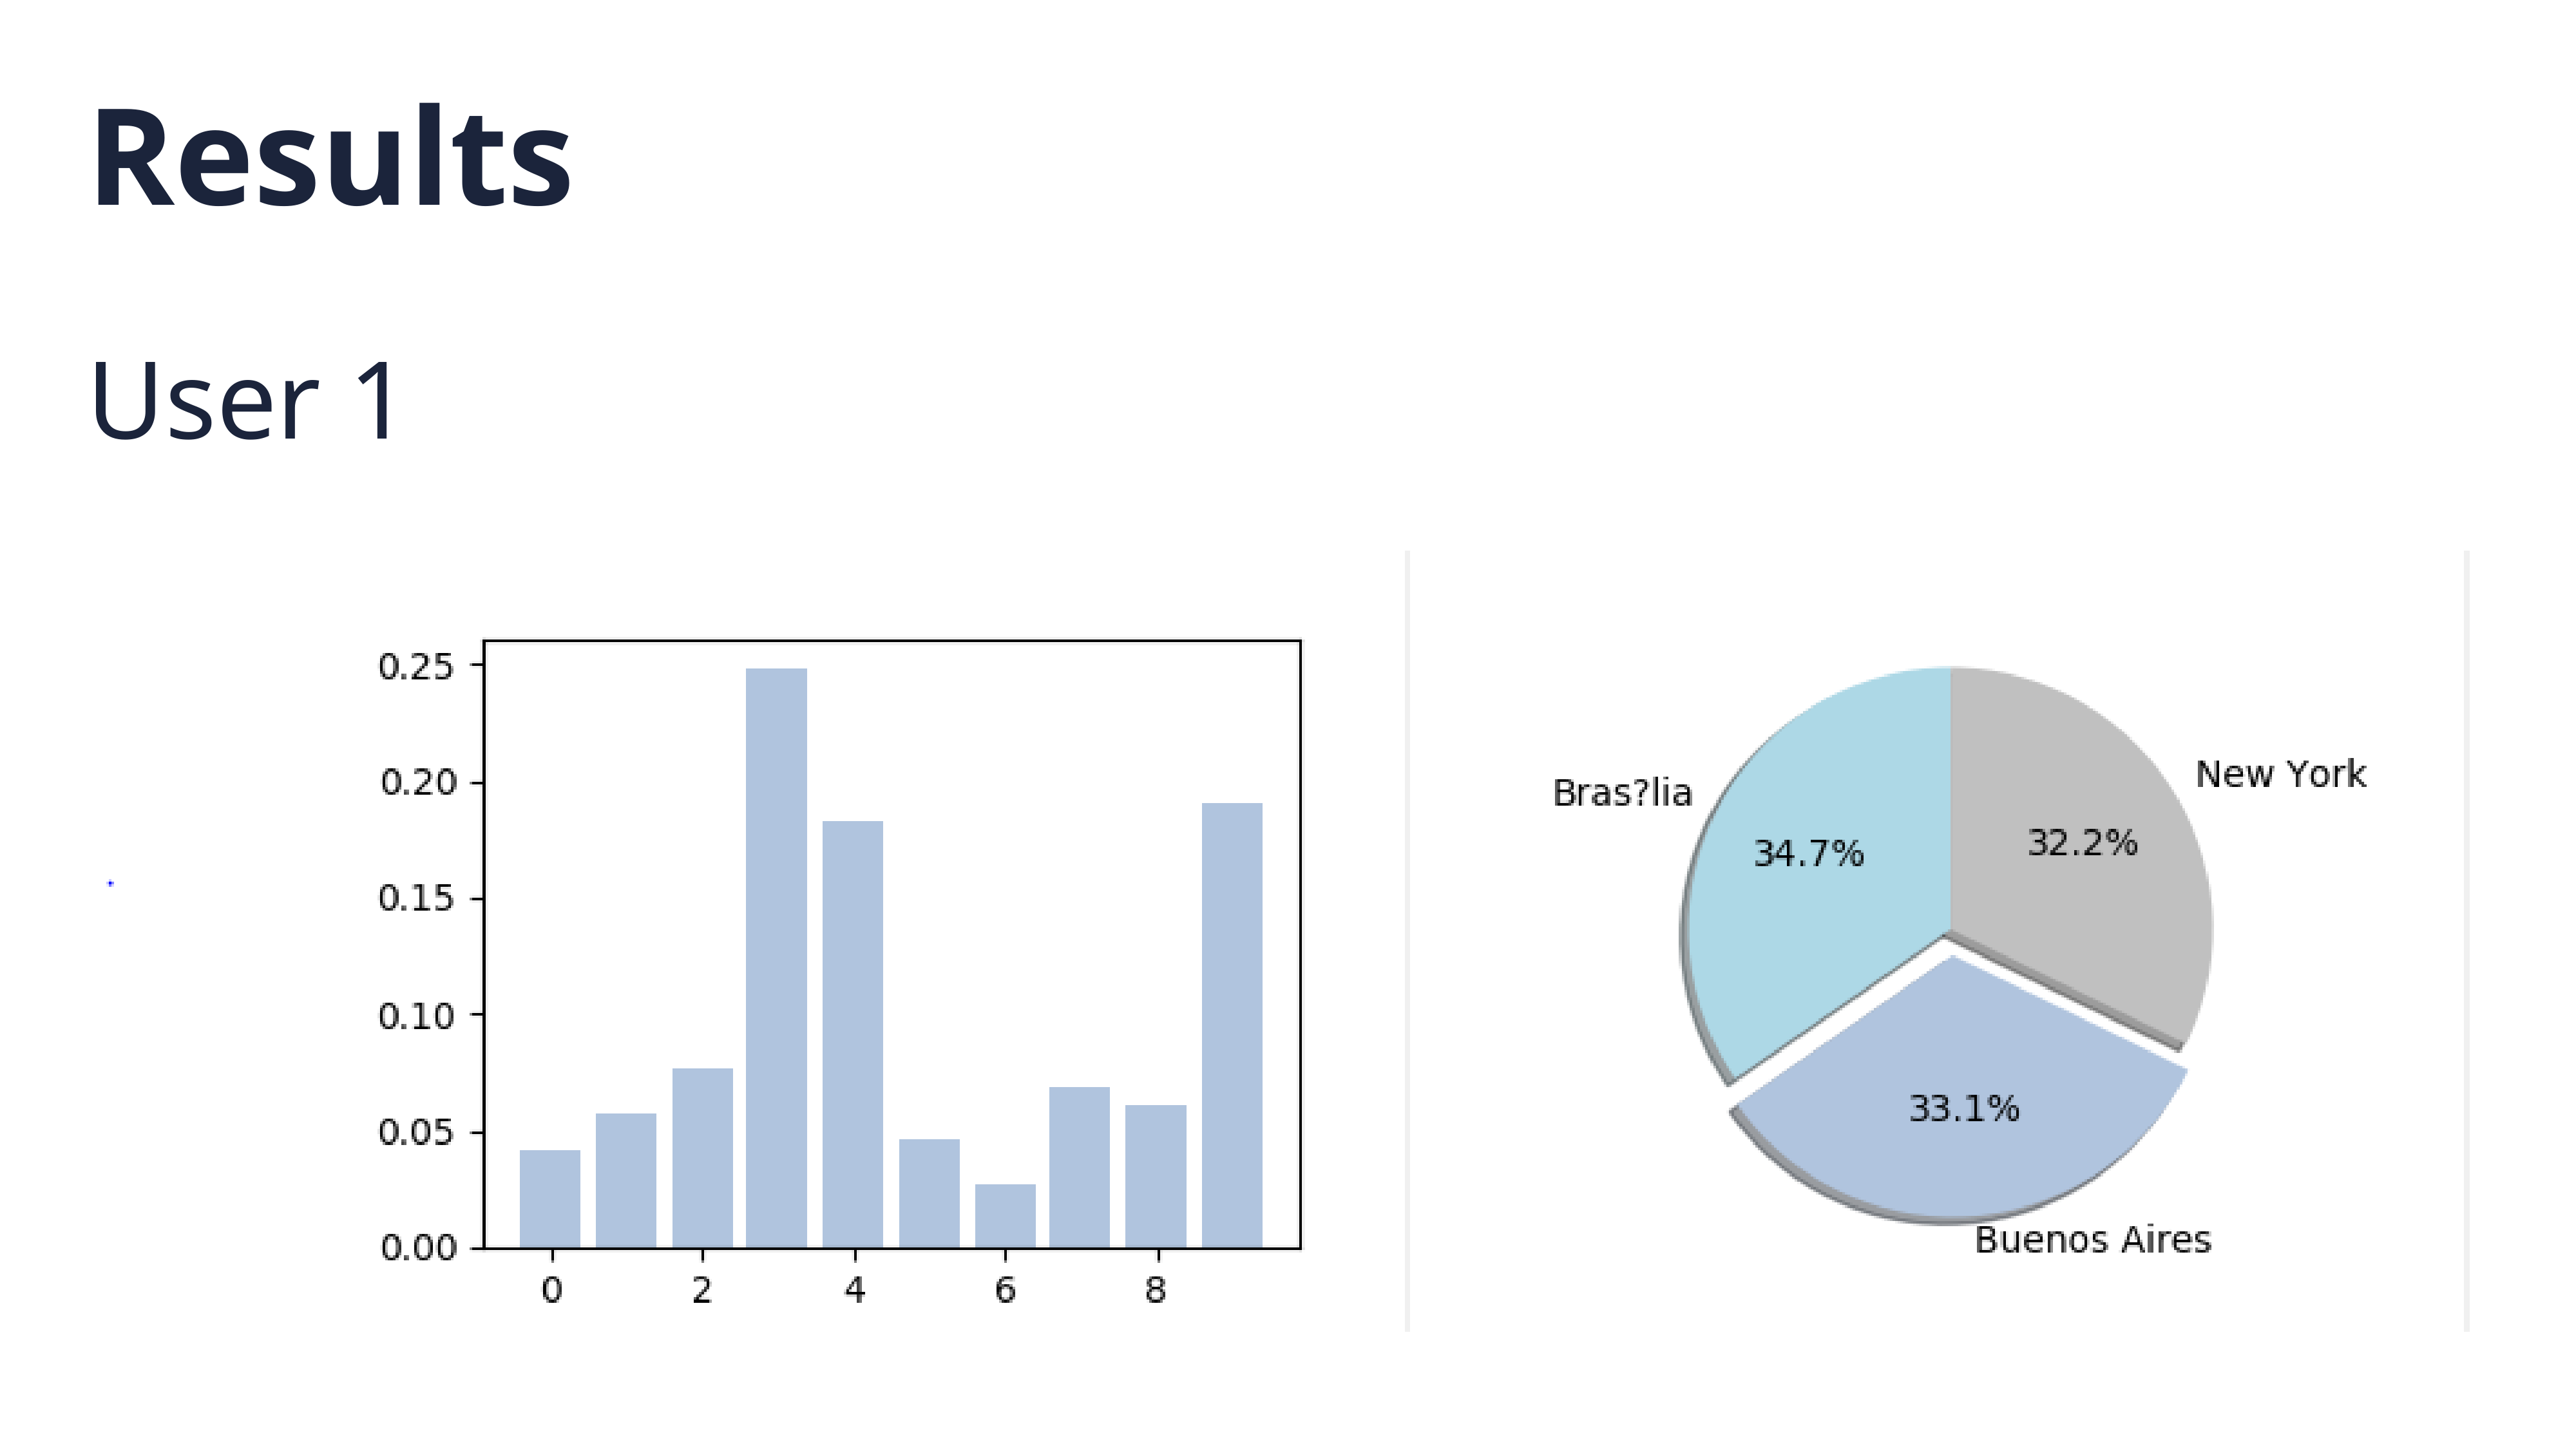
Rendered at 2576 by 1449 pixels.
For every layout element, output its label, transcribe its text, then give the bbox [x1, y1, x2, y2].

text_box Results [77, 80, 2486, 256]
text_box User 1 [77, 326, 1007, 521]
picture [106, 551, 2470, 1332]
